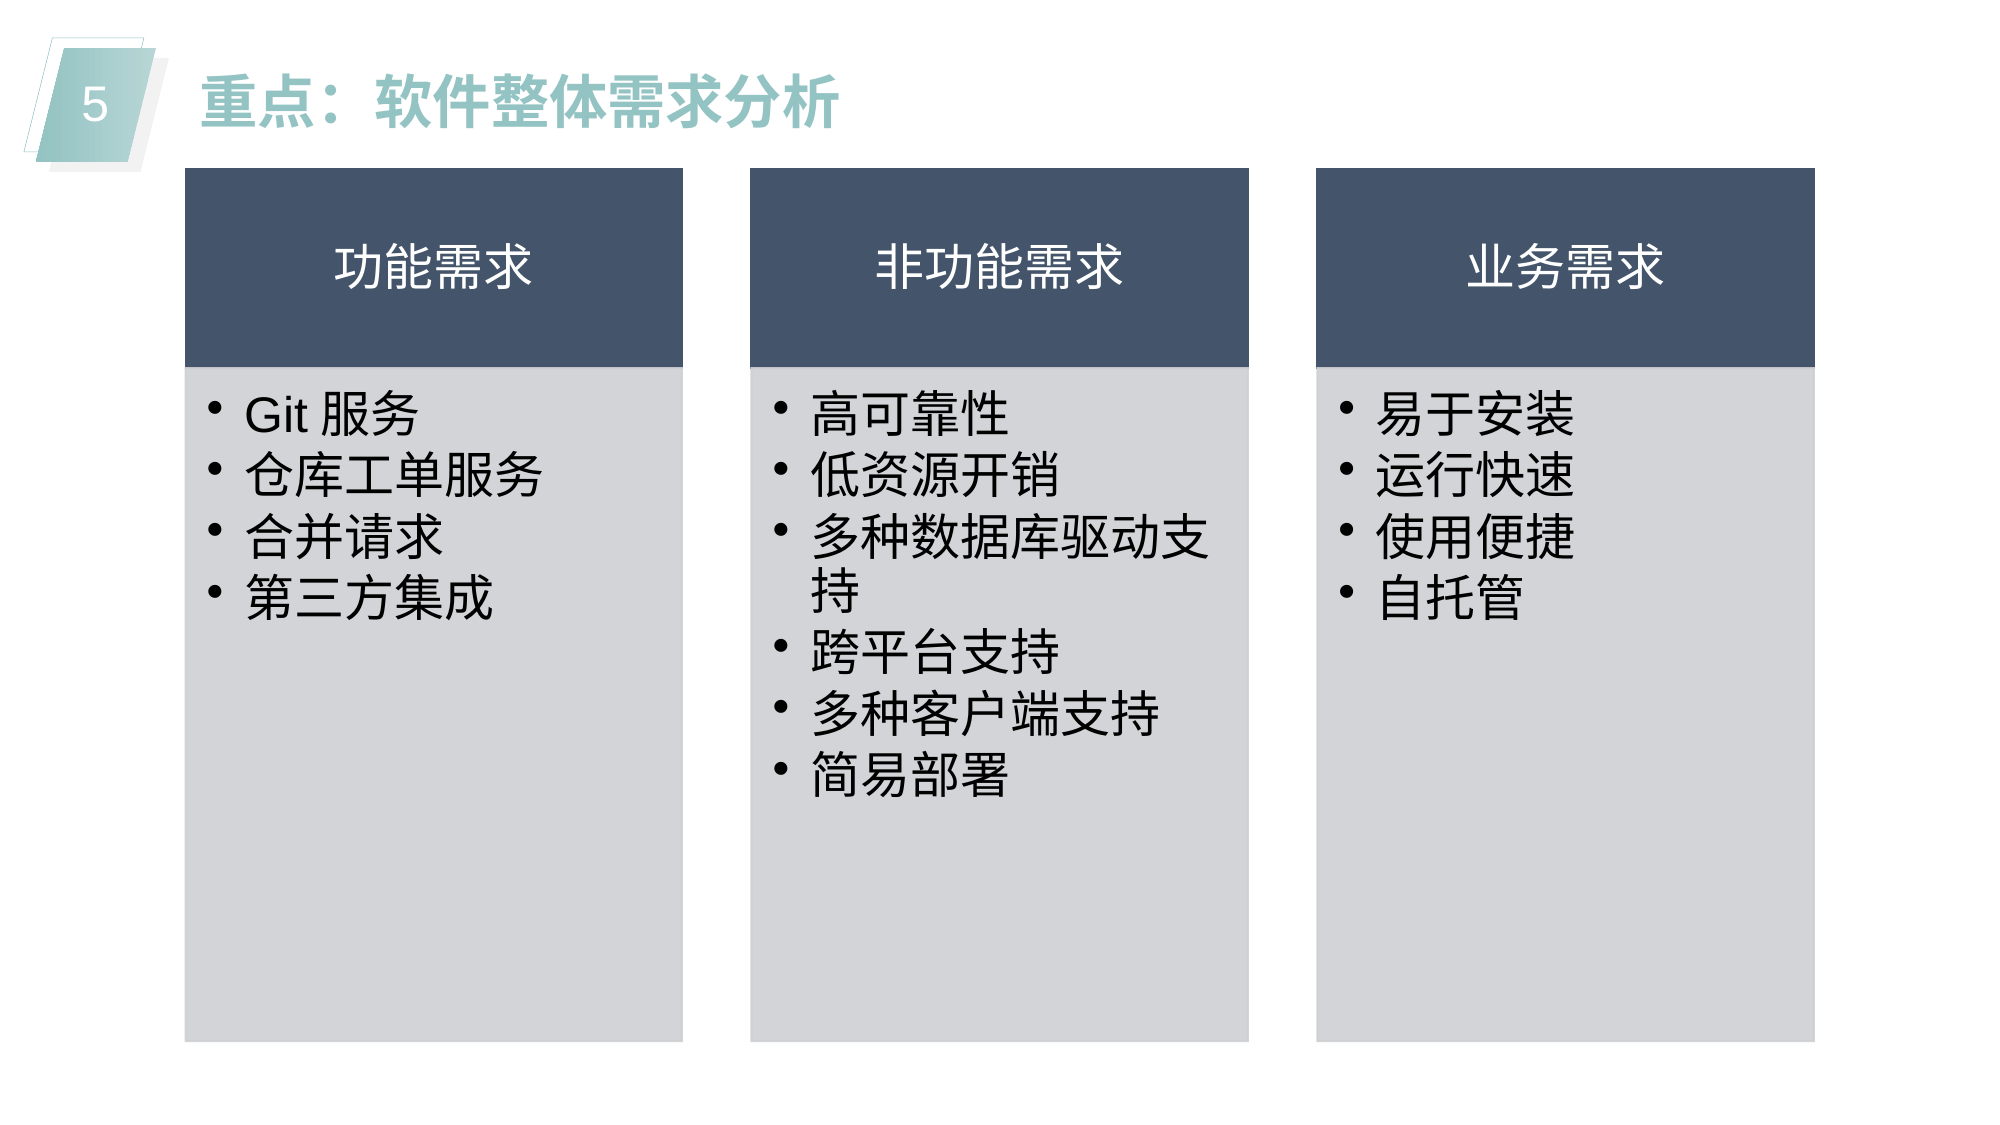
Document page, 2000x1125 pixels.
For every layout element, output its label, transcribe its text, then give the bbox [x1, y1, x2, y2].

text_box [185, 144, 1815, 1067]
text_box 重点：软件整体需求分析 [185, 58, 1000, 143]
